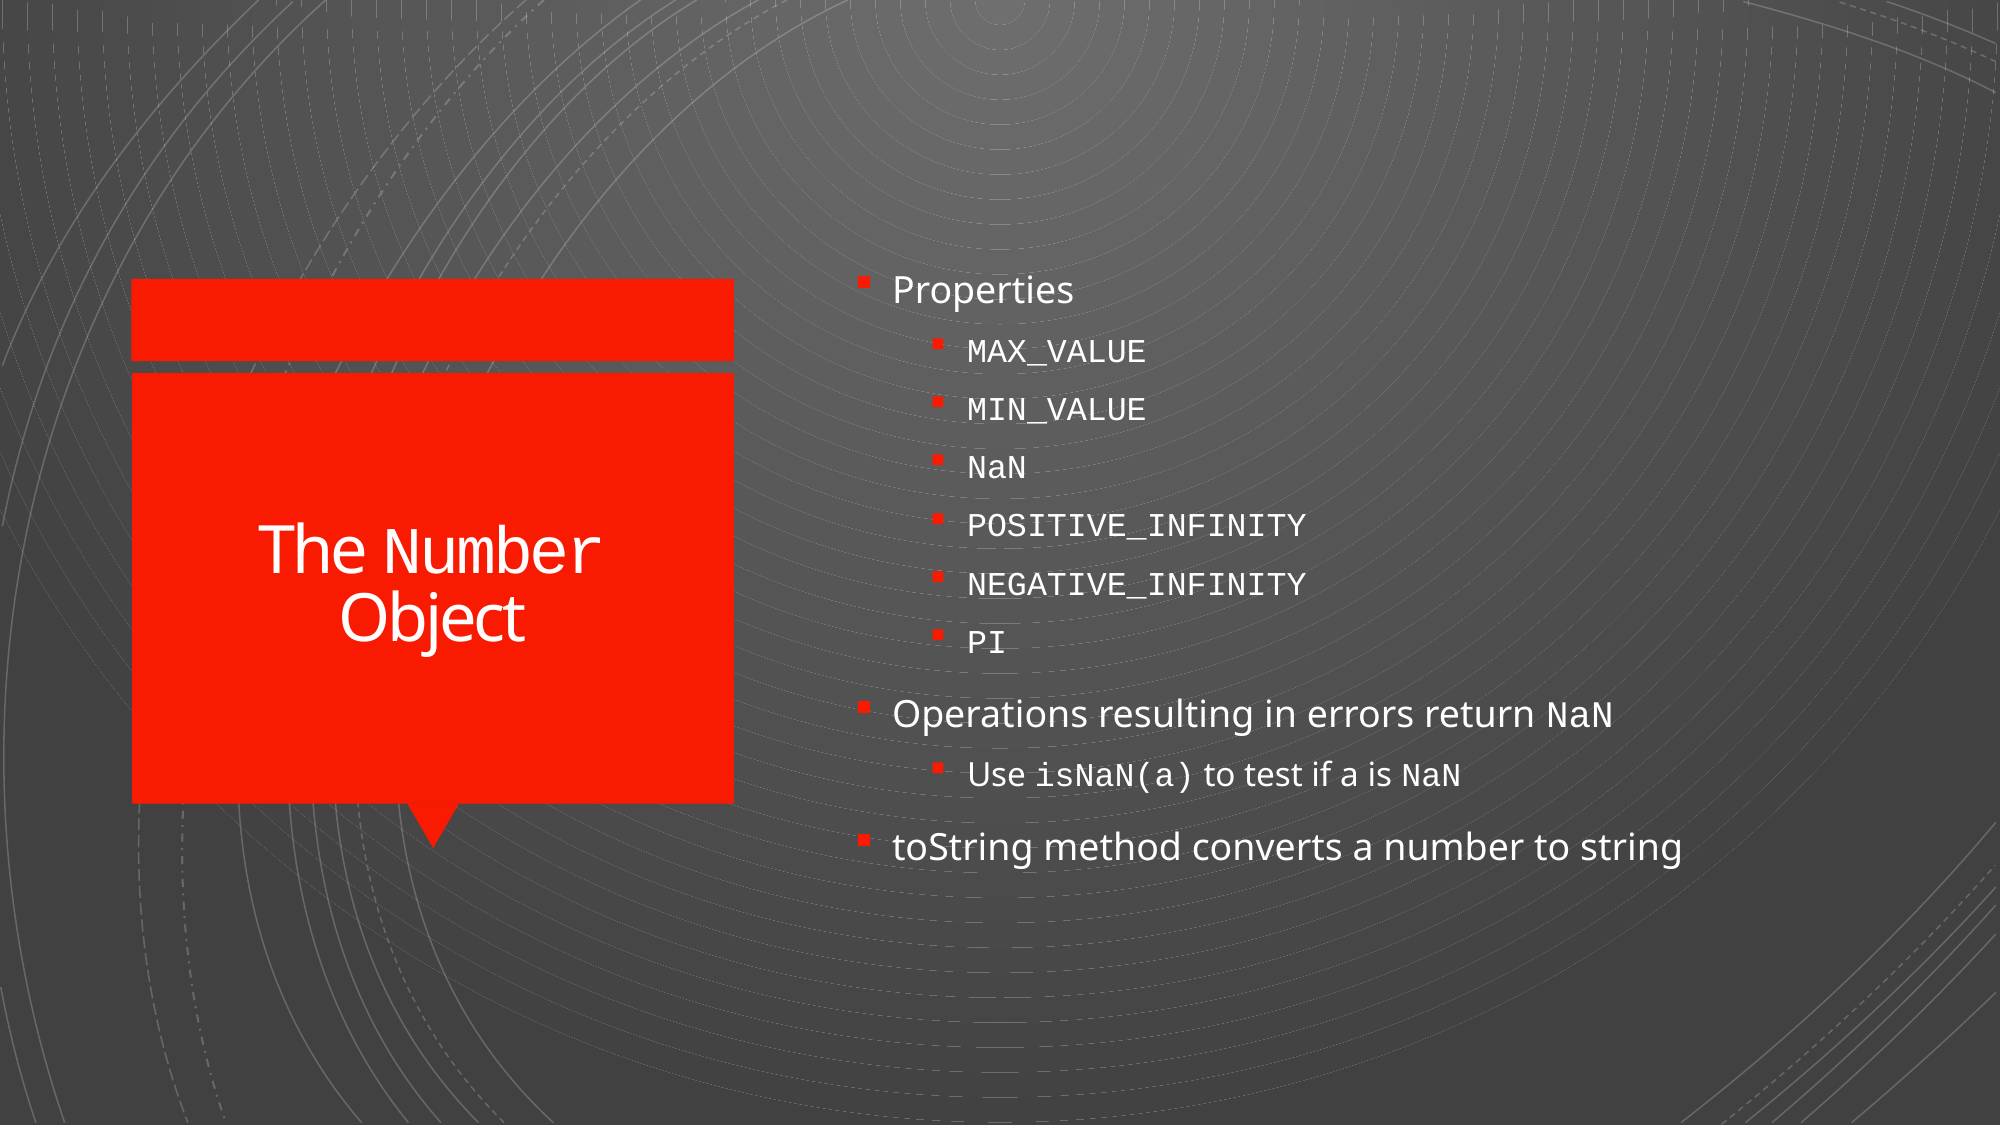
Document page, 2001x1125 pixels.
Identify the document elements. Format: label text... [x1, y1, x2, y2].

list Properties MAX_VALUE MIN_VALUE NaN POSITIVE_INFINITY NEGATIVE_INFINITY PI Operations resulting in errors return NaN Use isNaN(a) to test if a is NaN toString method converts a number to string [839, 131, 1871, 993]
title The Number Object [145, 385, 720, 789]
